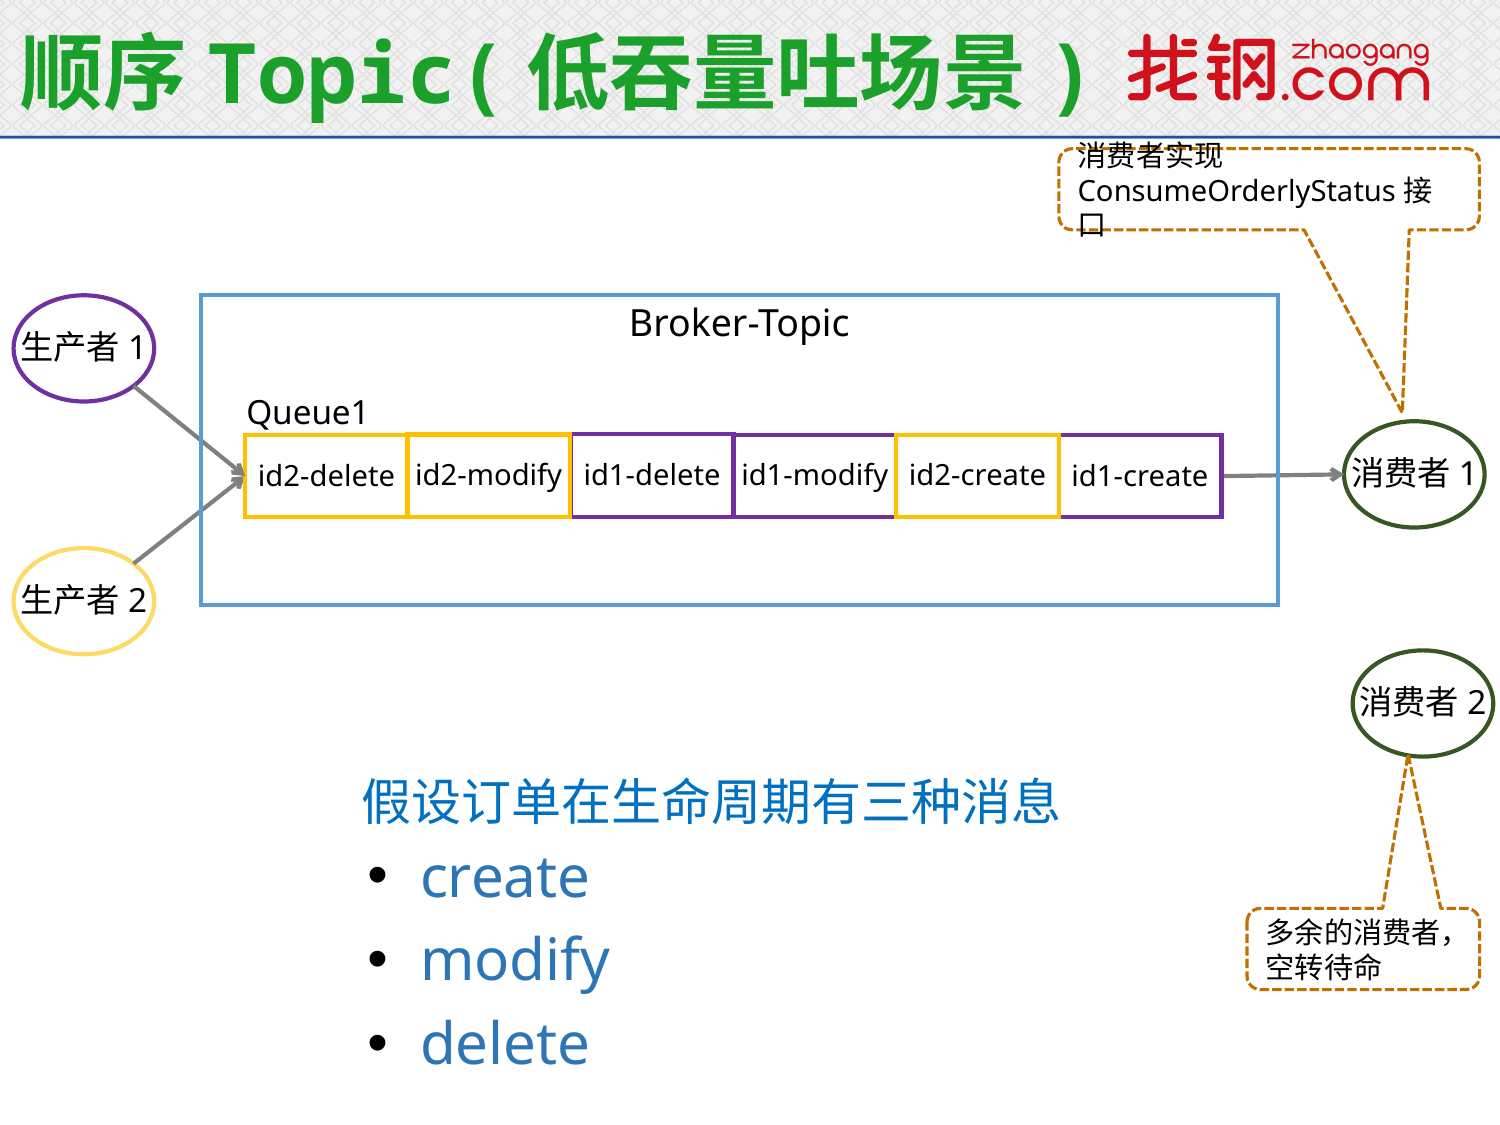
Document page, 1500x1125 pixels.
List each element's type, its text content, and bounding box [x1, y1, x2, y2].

text_box 消费者实现ConsumeOrderlyStatus接口 [1058, 148, 1480, 413]
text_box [133, 385, 246, 477]
text_box 顺序Topic(低吞量吐场景) [20, 24, 1369, 116]
picture [0, 0, 1500, 1125]
text_box 生产者2 [13, 547, 155, 655]
text_box 假设订单在生命周期有三种消息 [361, 751, 641, 839]
text_box 消费者1 [1343, 420, 1486, 529]
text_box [133, 477, 246, 564]
text_box 多余的消费者，空转待命 [1247, 754, 1480, 990]
text_box 生产者1 [13, 294, 155, 403]
list create modify delete [352, 839, 683, 1103]
text_box Broker-Topic [200, 295, 1279, 605]
text_box 消费者2 [1352, 649, 1494, 758]
